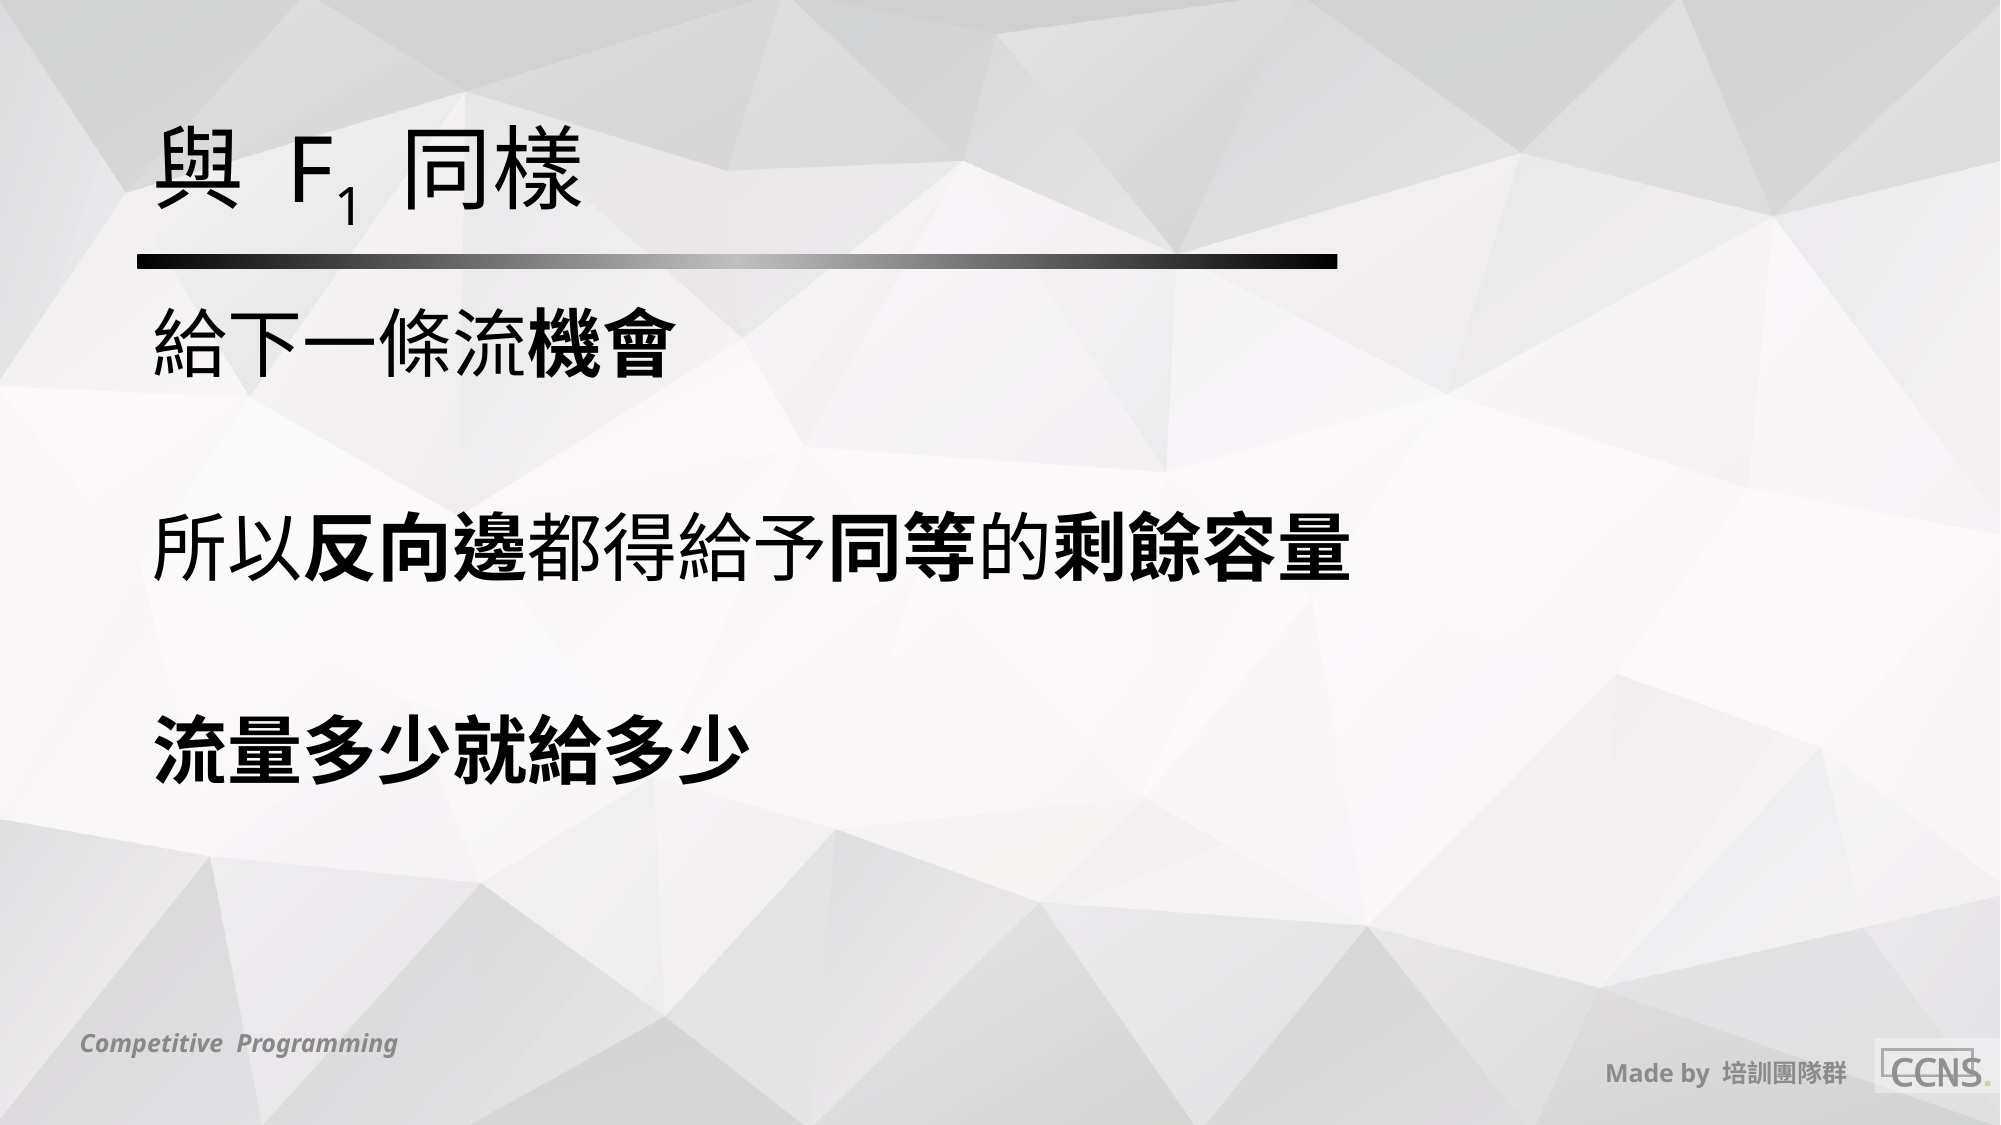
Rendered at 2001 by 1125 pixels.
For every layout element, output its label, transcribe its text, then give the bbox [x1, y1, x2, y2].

title 與 F1 同樣 [137, 59, 1863, 278]
picture [0, 0, 2000, 1125]
list 給下一條流機會 所以反向邊都得給予同等的剩餘容量 流量多少就給多少 [137, 299, 1863, 1014]
